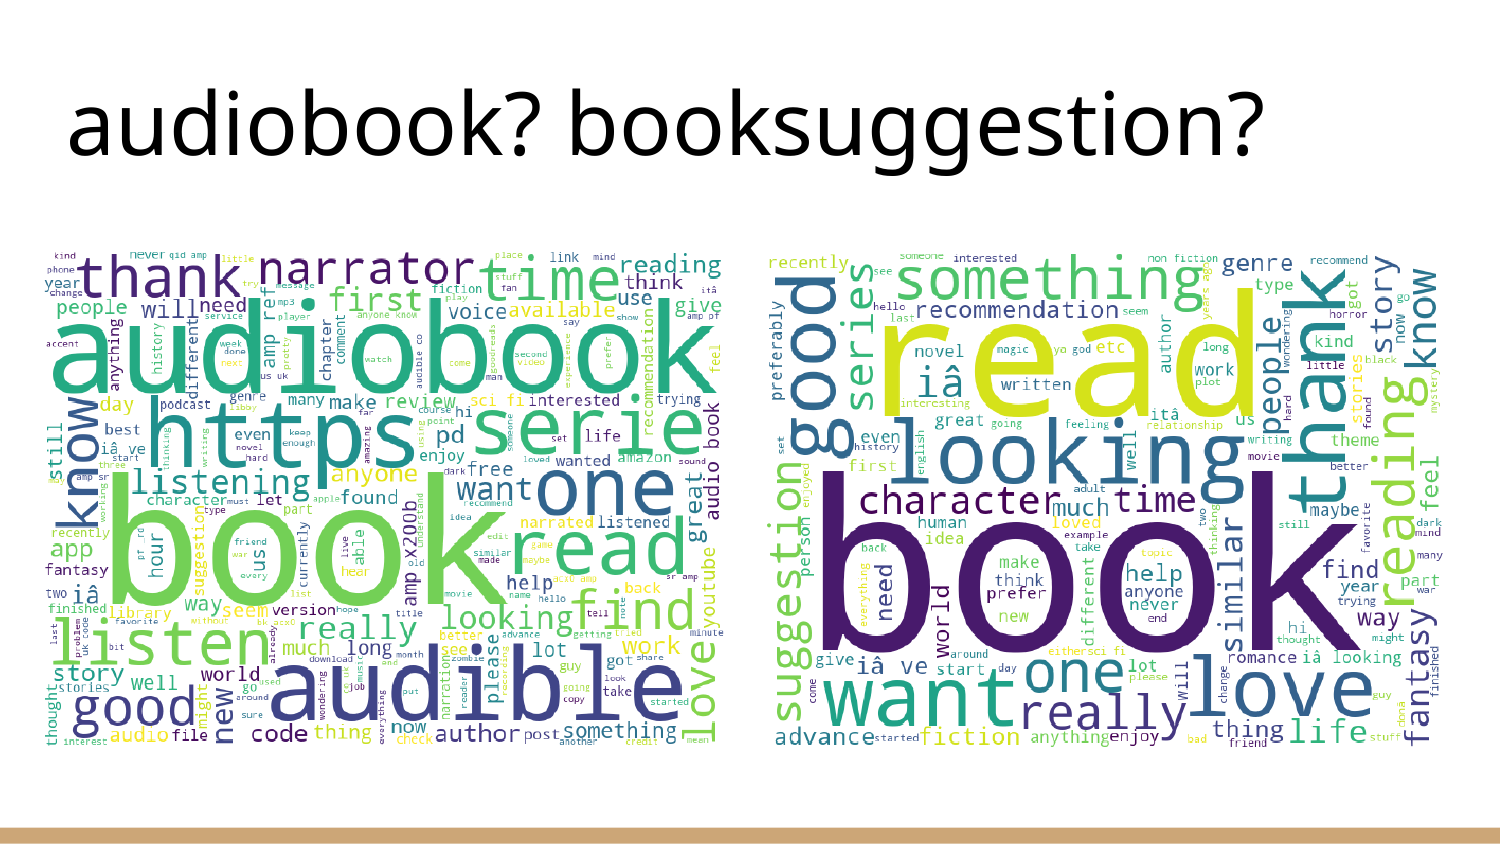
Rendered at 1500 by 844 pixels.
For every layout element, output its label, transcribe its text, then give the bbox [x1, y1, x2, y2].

picture [765, 250, 1455, 754]
title audiobook? booksuggestion? [51, 51, 1449, 189]
picture [38, 236, 728, 755]
